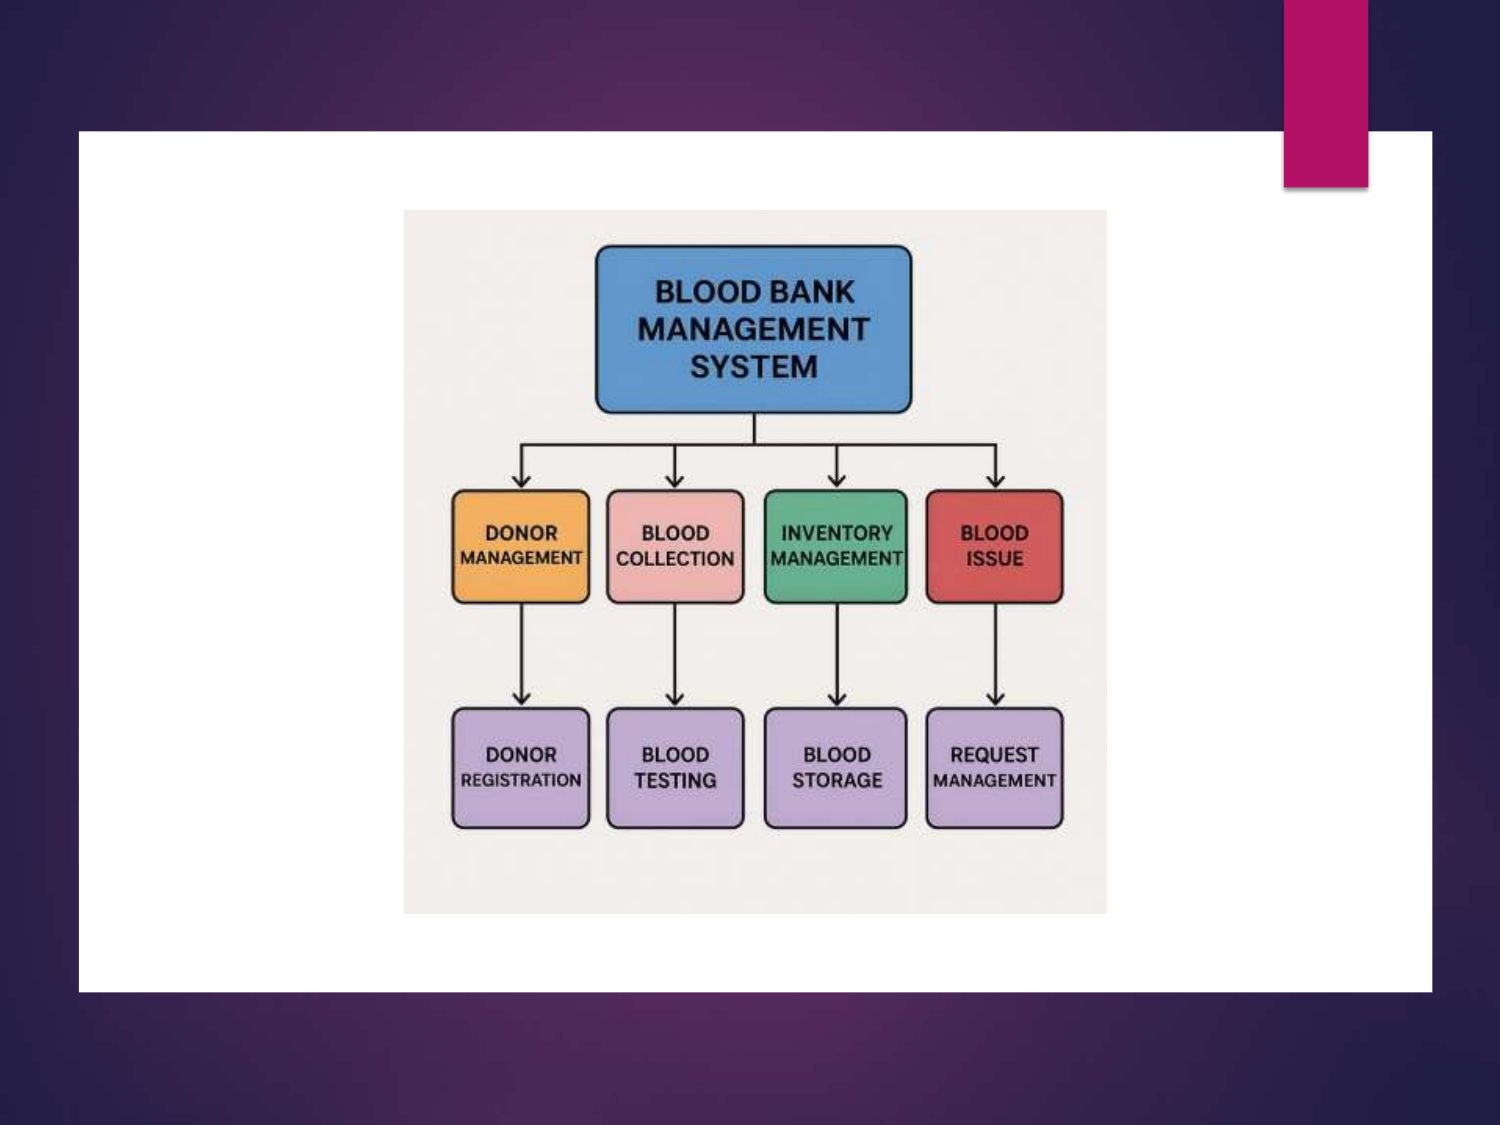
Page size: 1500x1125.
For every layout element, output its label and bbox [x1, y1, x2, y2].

text_box [0, 0, 1500, 1125]
